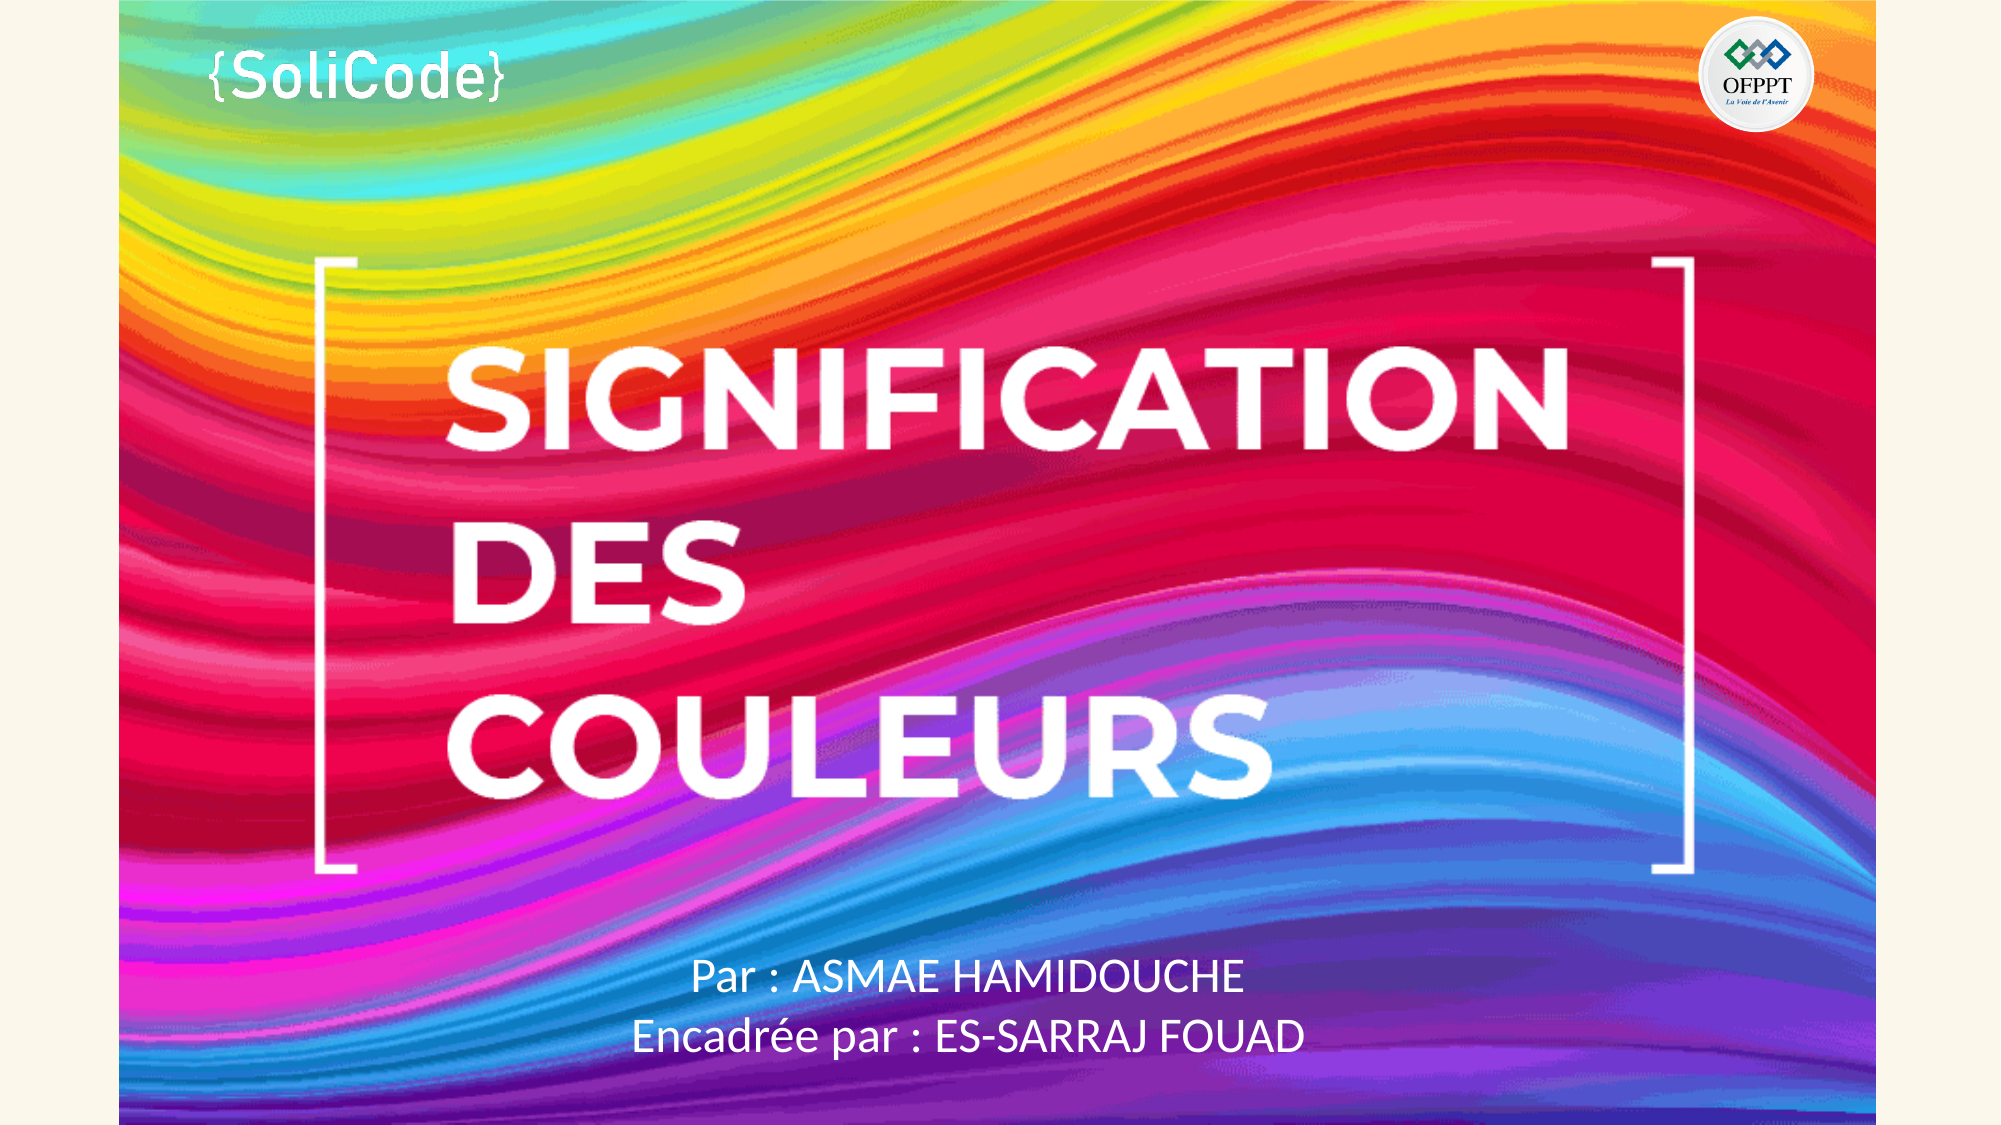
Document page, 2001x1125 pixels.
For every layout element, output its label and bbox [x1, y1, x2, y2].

picture [118, 0, 1876, 1125]
